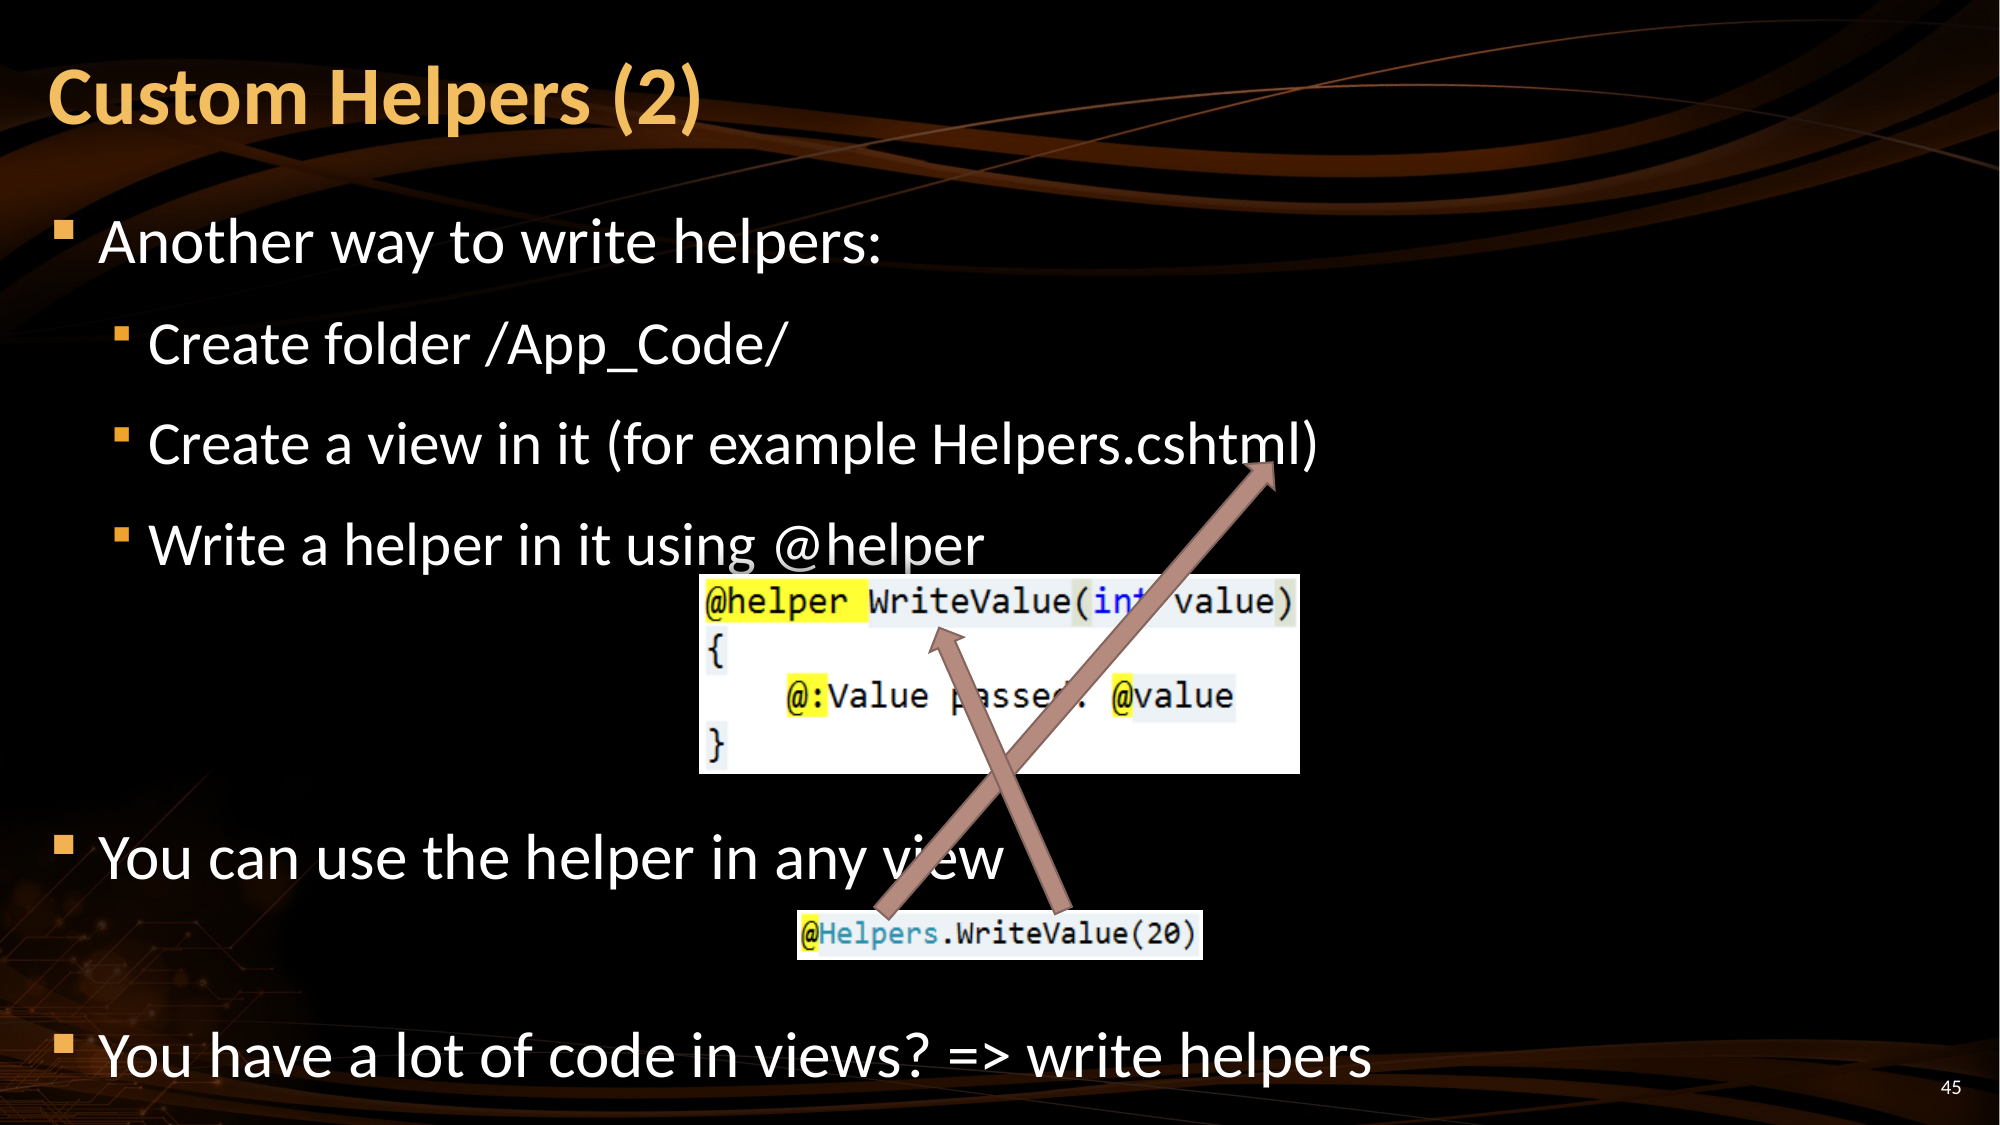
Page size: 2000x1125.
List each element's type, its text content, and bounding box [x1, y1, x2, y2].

title Custom Helpers (2) [30, 6, 1602, 189]
text_box [872, 774, 1000, 910]
list Another way to write helpers: Create folder /App_Code/ Create a view in it (for example Helpers.cshtml) Write a helper in it using @helper You can use the helper in any view You have a lot of code in views? => write helpers [31, 188, 1968, 1103]
picture [0, 0, 2000, 1125]
text_box [1161, 461, 1276, 574]
text_box [992, 774, 1074, 910]
